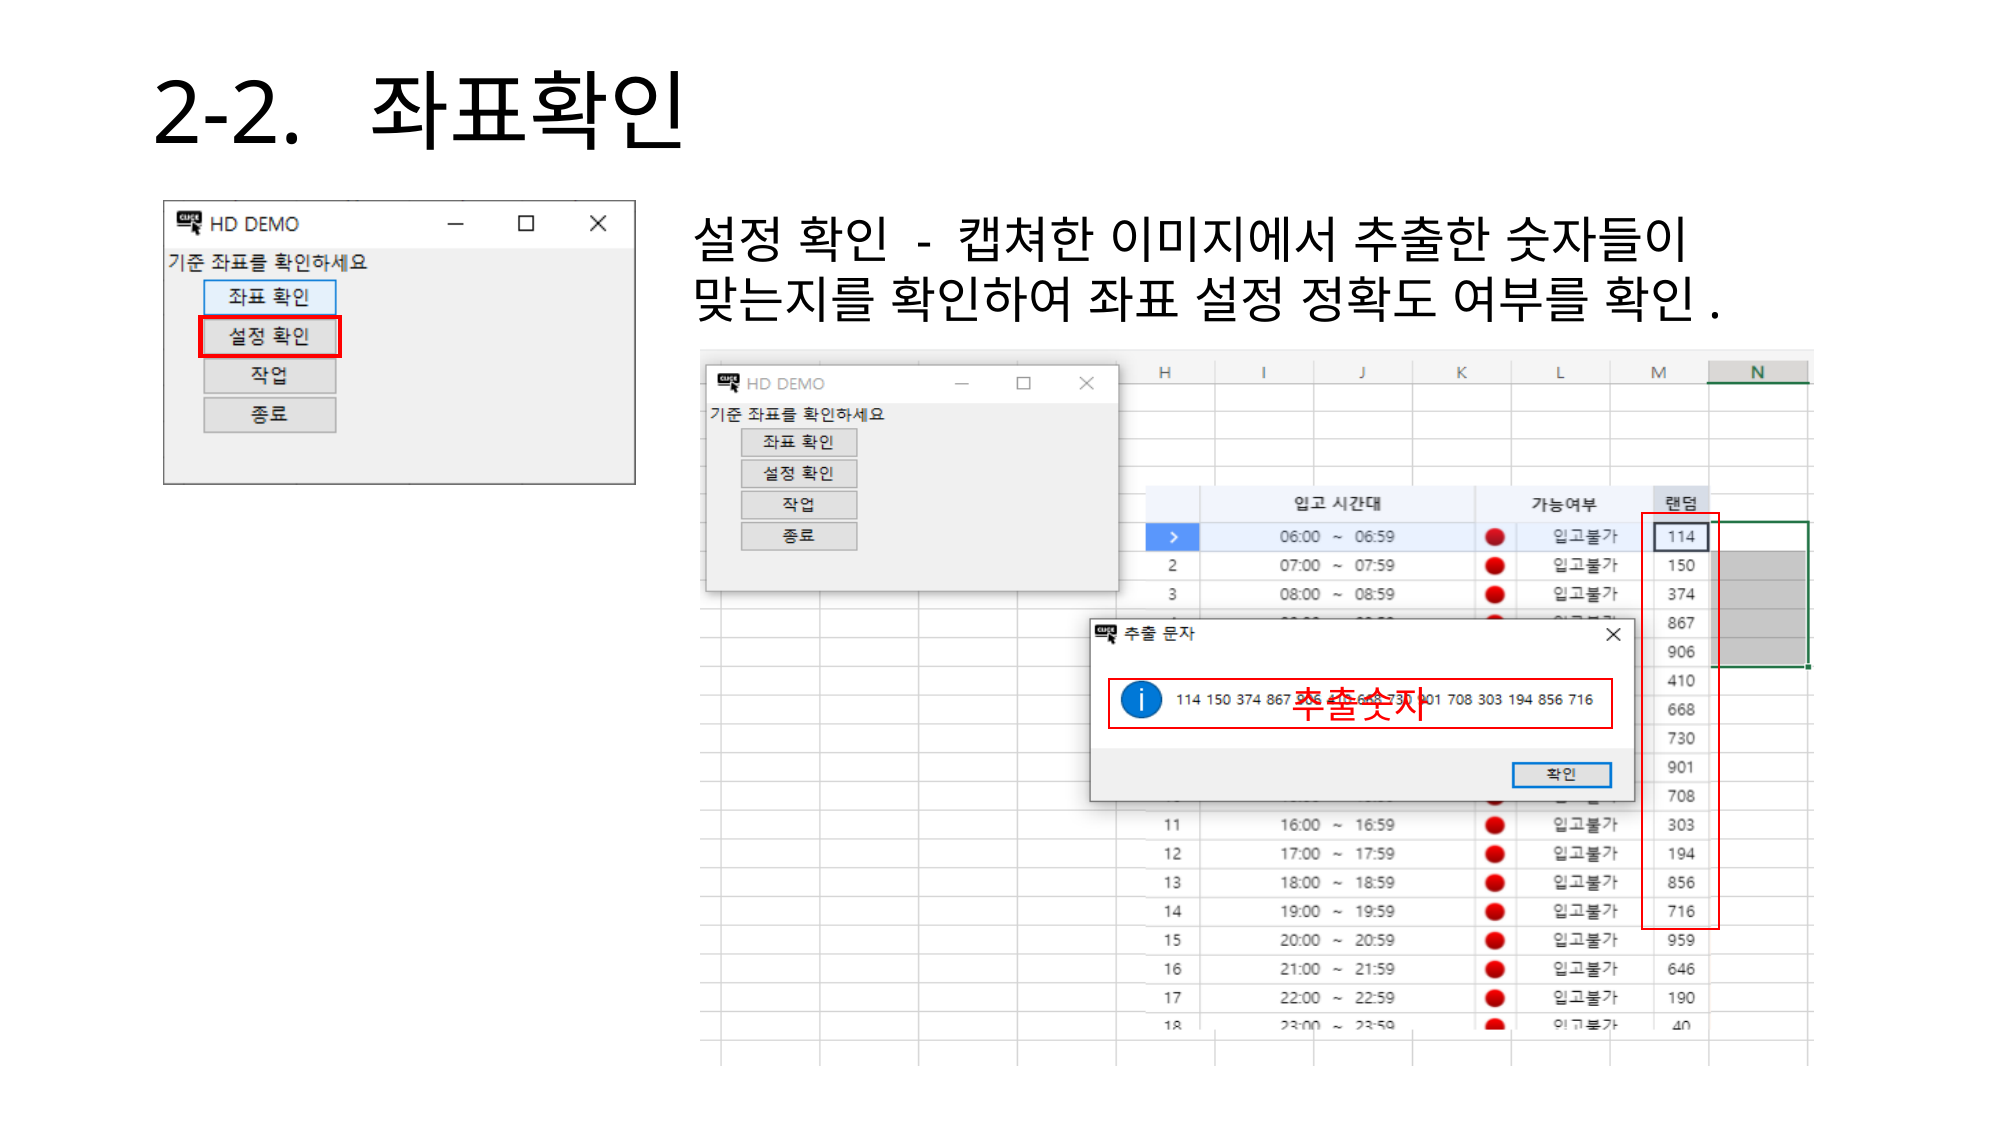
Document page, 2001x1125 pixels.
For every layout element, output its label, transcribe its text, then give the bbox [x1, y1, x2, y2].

text_box 설정 확인 - 캡쳐한 이미지에서 추출한 숫자들이 맞는지를 확인하여 좌표 설정 정확도 여부를 확인. [677, 200, 1824, 396]
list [163, 200, 636, 485]
picture [700, 342, 1814, 1066]
title 2-2. 좌표확인 [137, 59, 1863, 170]
